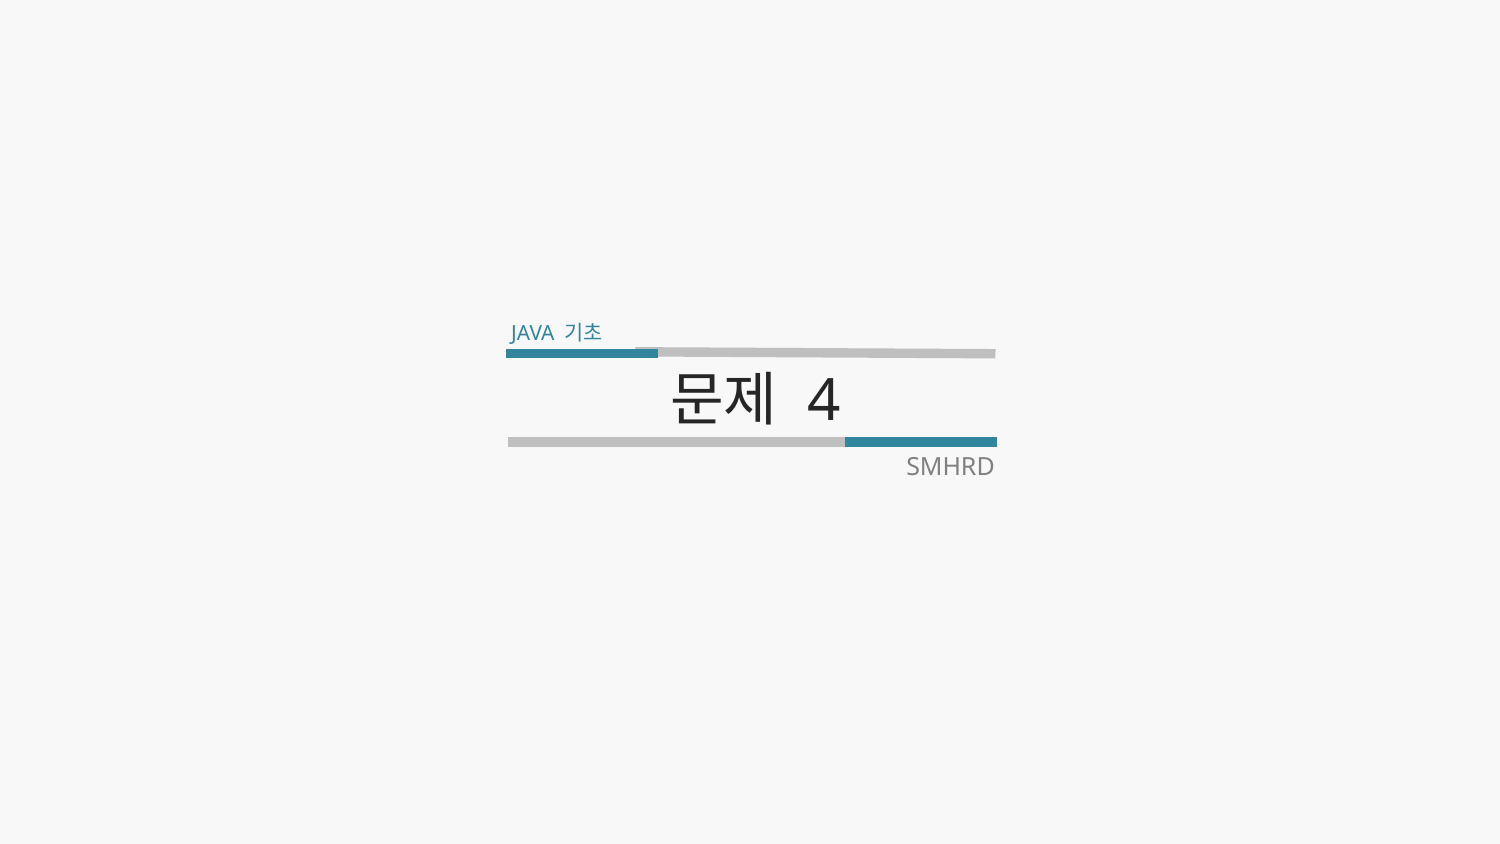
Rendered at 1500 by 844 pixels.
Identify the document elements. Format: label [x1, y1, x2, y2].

text_box [446, 311, 1065, 489]
